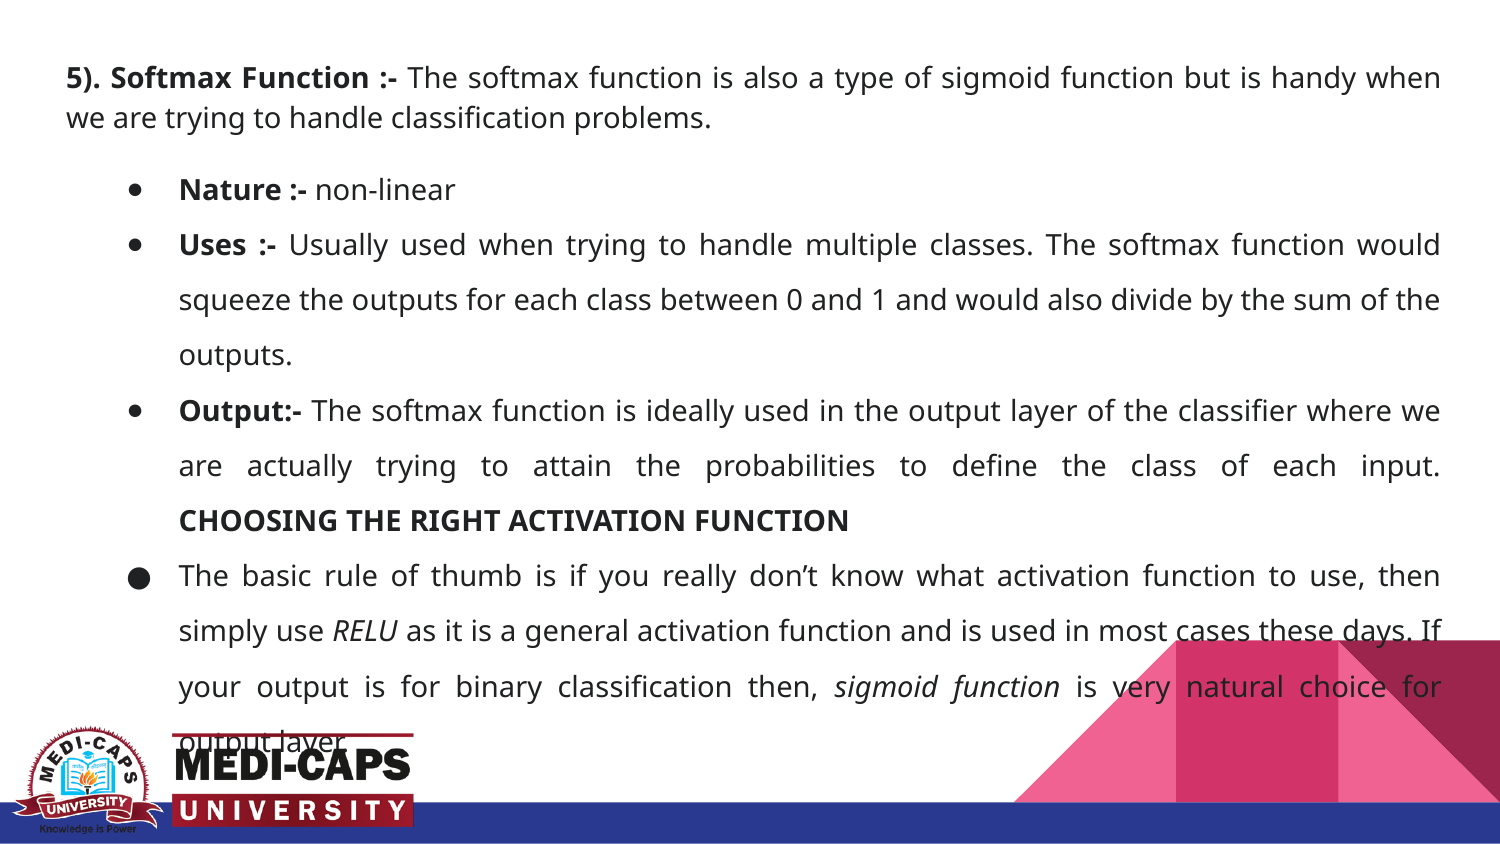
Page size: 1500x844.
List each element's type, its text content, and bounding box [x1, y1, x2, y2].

picture [0, 725, 424, 835]
list 5). Softmax Function :- The softmax function is also a type of sigmoid function but is handy when we are trying to handle classification problems. Nature :- non-linear Uses :- Usually used when trying to handle multiple classes. The softmax function would squeeze the outputs for each class between 0 and 1 and would also divide by the sum of the outputs. Output:- The softmax function is ideally used in the output layer of the classifier where we are actually trying to attain the probabilities to define the class of each input. CHOOSING THE RIGHT ACTIVATION FUNCTION The basic rule of thumb is if you really don’t know what activation function to use, then simply use RELU as it is a general activation function and is used in most cases these days. If your output is for binary classification then, sigmoid function is very natural choice for output layer. [51, 38, 1458, 696]
